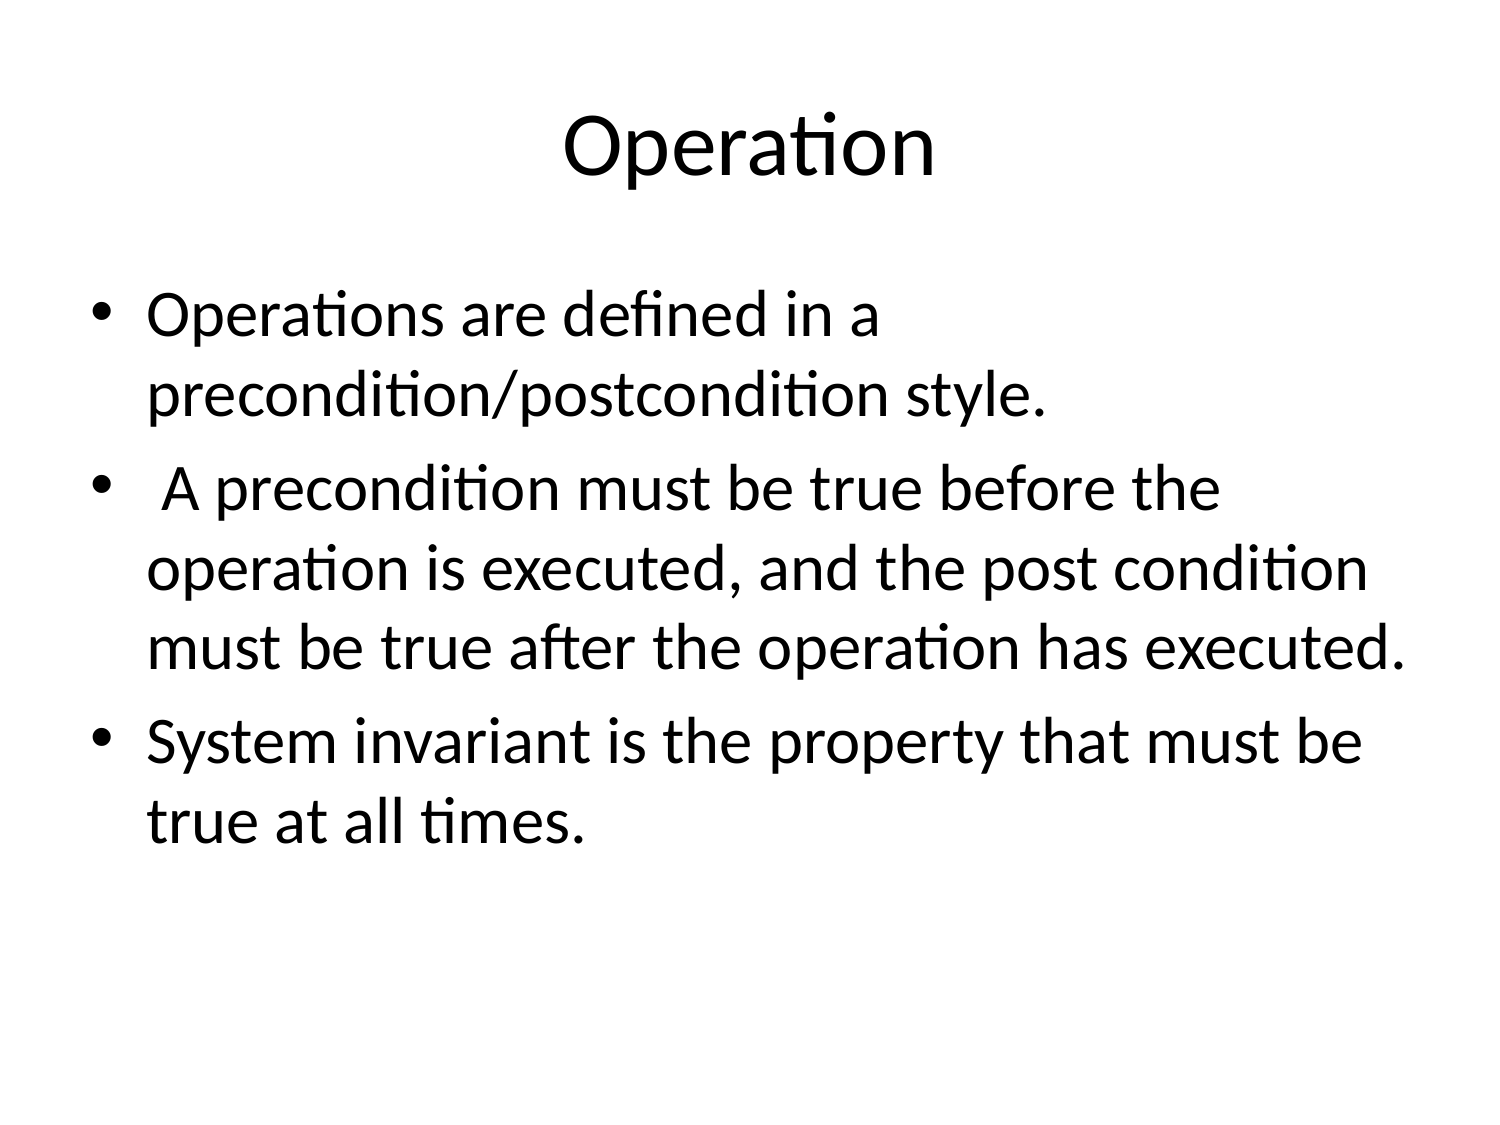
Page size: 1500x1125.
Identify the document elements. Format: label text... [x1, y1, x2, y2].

list Operations are defined in a precondition/postcondition style. A precondition must be true before the operation is executed, and the post condition must be true after the operation has executed. System invariant is the property that must be true at all times. [75, 262, 1425, 1005]
title Operation [75, 45, 1425, 233]
